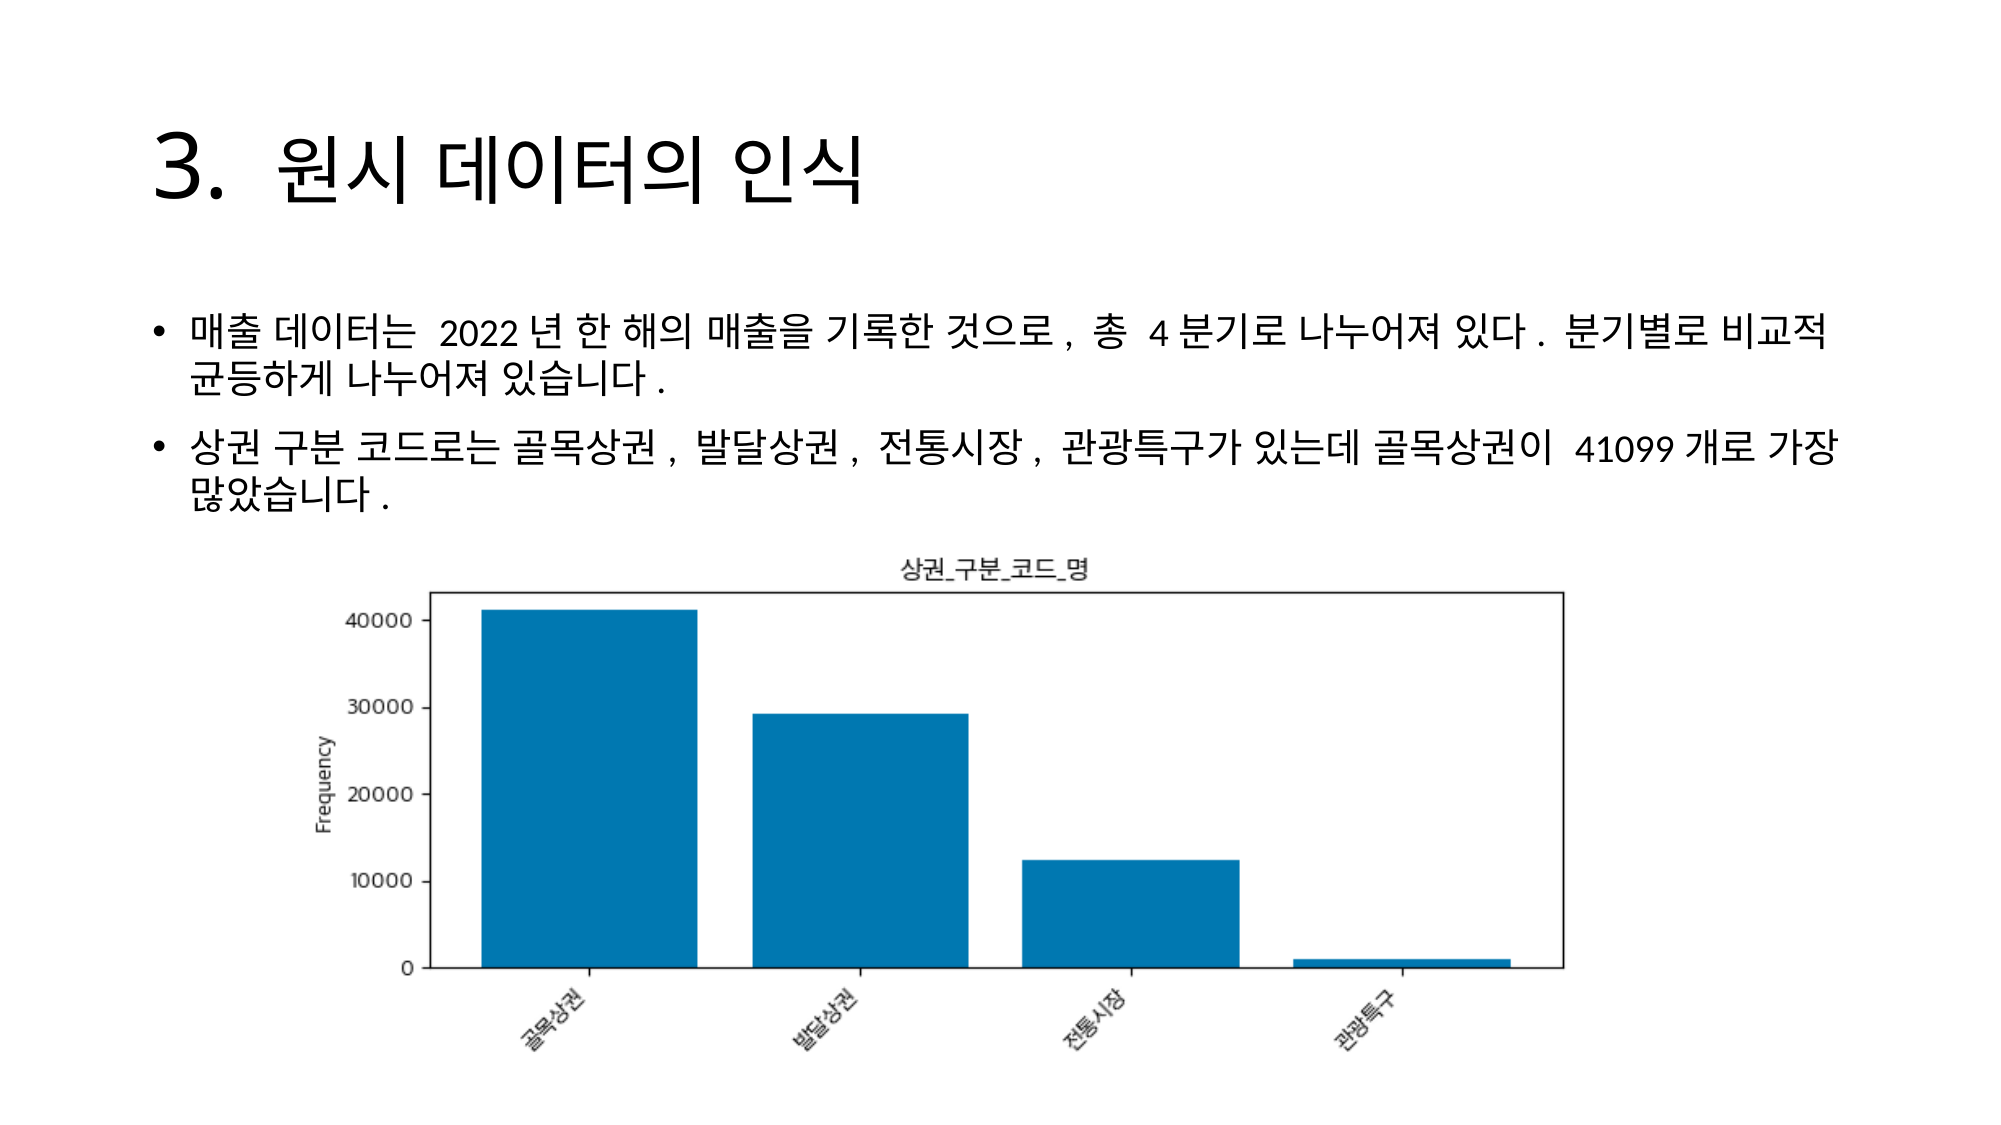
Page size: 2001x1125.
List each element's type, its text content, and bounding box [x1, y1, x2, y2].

title 3. 원시 데이터의 인식 [137, 59, 1863, 278]
list 매출 데이터는 2022년 한 해의 매출을 기록한 것으로, 총 4분기로 나누어져 있다. 분기별로 비교적 균등하게 나누어져 있습니다. 상권 구분 코드로는 골목상권, 발달상권, 전통시장, 관광특구가 있는데 골목상권이 41099개로 가장 많았습니다. [137, 299, 1863, 1014]
picture [300, 550, 1576, 1066]
